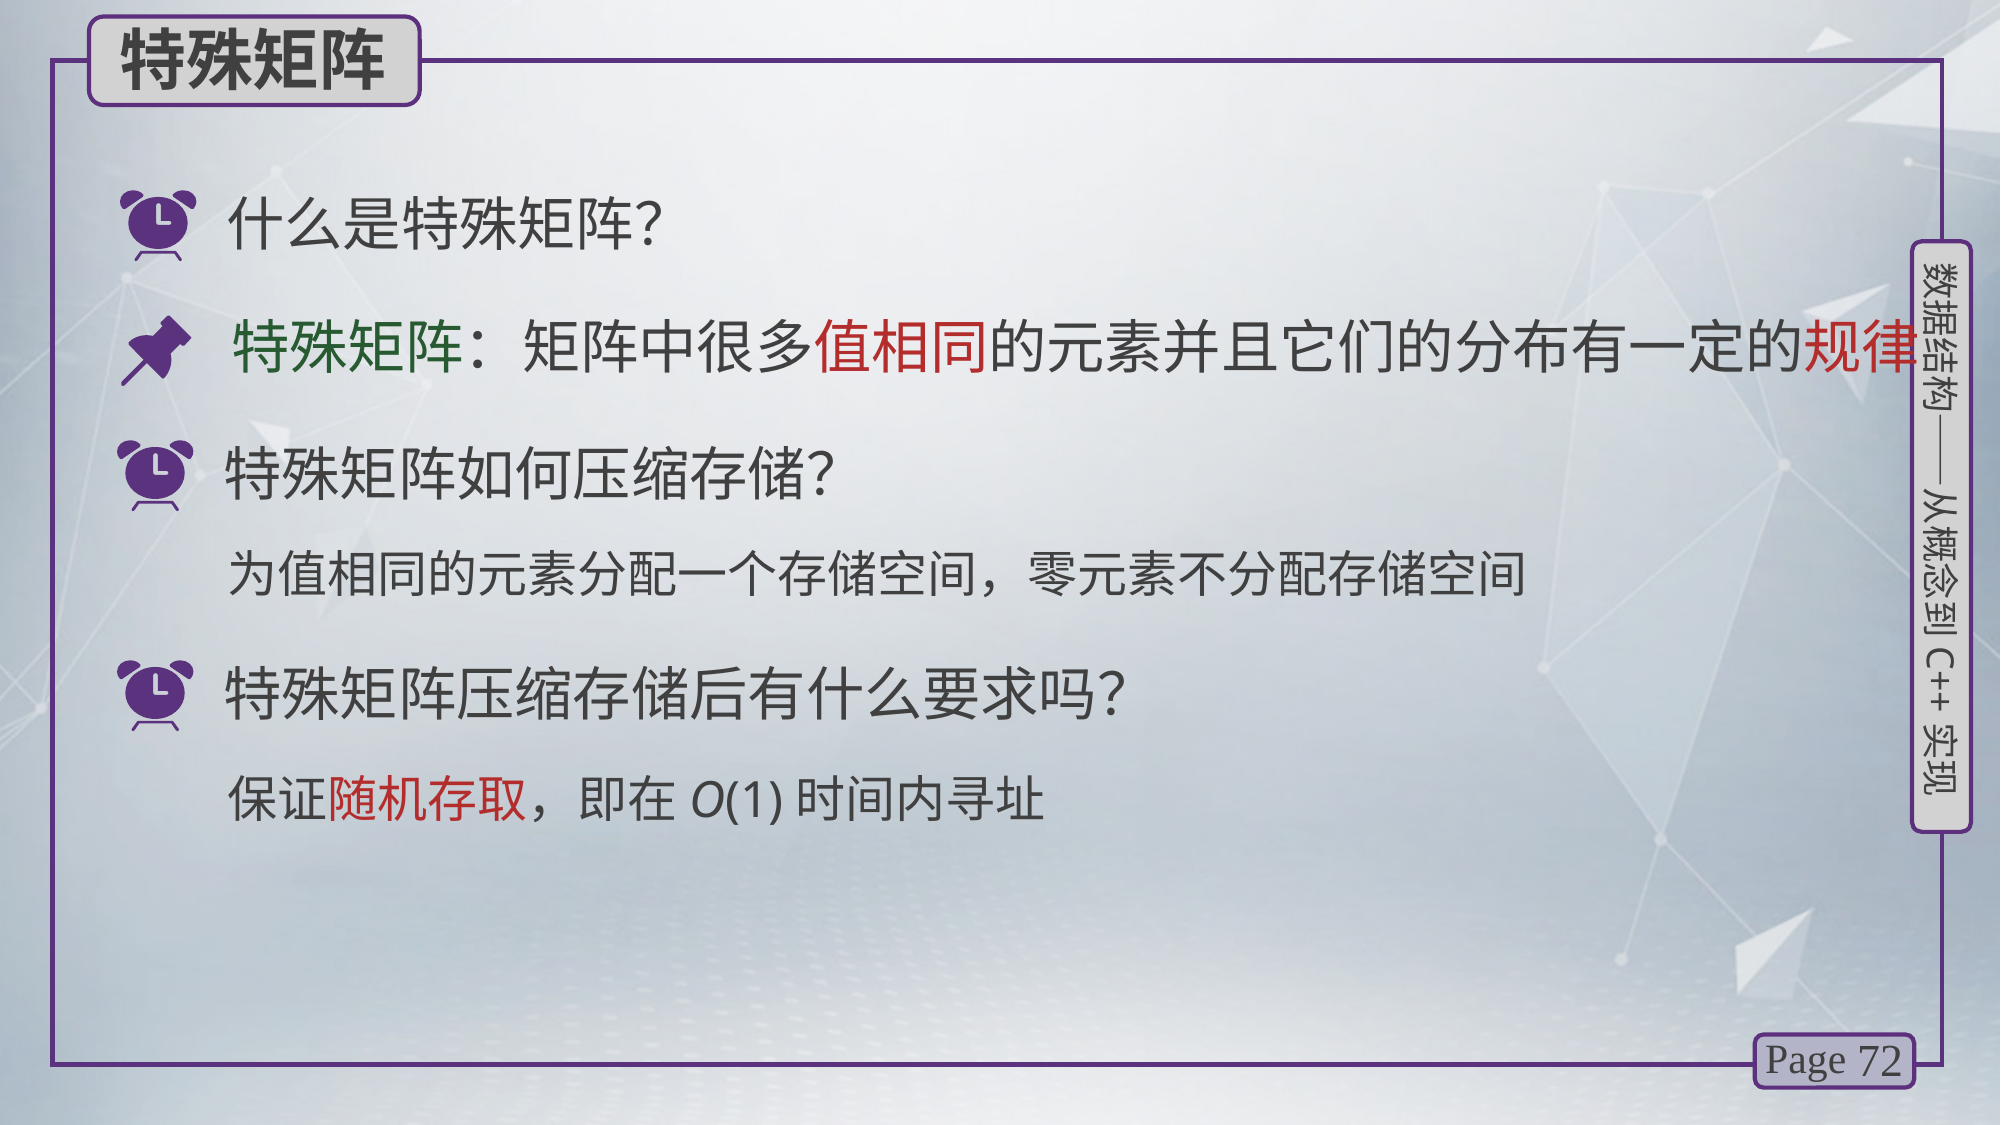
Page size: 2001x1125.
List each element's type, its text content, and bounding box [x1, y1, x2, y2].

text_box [117, 649, 1298, 736]
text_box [120, 302, 1950, 389]
picture [0, 0, 2000, 1125]
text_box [120, 179, 1301, 266]
text_box [87, 15, 411, 107]
text_box 特殊矩阵 [104, 10, 423, 105]
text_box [117, 429, 1298, 516]
text_box 保证随机存取，即在O(1)时间内寻址 [212, 759, 1225, 835]
text_box 为值相同的元素分配一个存储空间，零元素不分配存储空间 [212, 534, 1853, 610]
